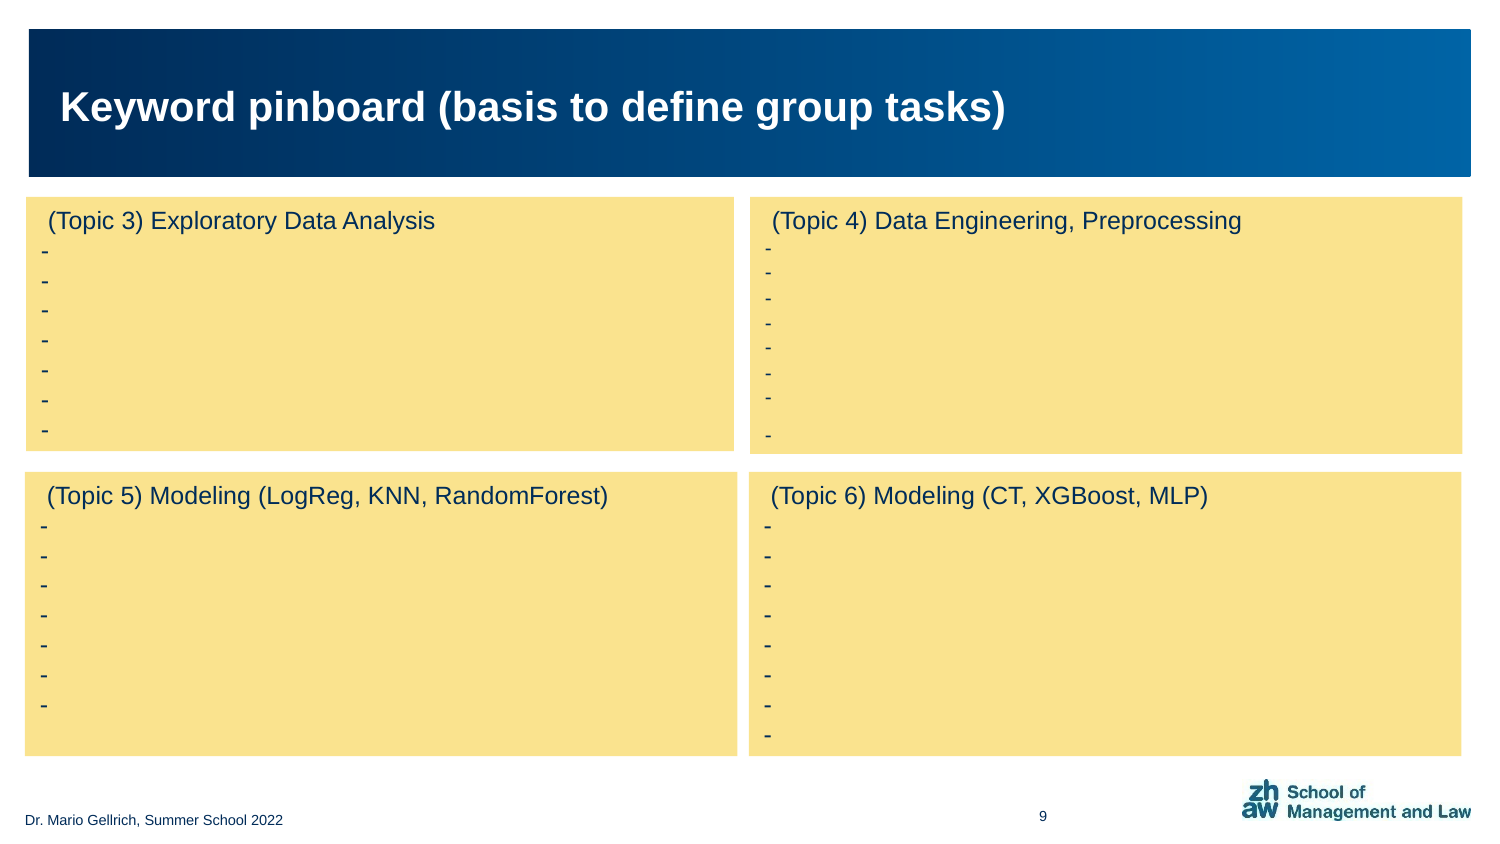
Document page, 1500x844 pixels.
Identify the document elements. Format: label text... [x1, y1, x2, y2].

text_box (Topic 5) Modeling (LogReg, KNN, RandomForest) - - - - - - - [24, 471, 738, 757]
slide_number 9 [954, 807, 1048, 825]
text_box (Topic 4) Data Engineering, Preprocessing - - - - - - - - [750, 196, 1463, 454]
text_box Dr. Mario Gellrich, Summer School 2022 [24, 811, 313, 829]
title Keyword pinboard (basis to define group tasks) [59, 57, 1453, 152]
picture [1242, 779, 1471, 821]
text_box (Topic 6) Modeling (CT, XGBoost, MLP) - - - - - - - - [748, 471, 1462, 757]
text_box (Topic 3) Exploratory Data Analysis - - - - - - - [26, 196, 734, 452]
